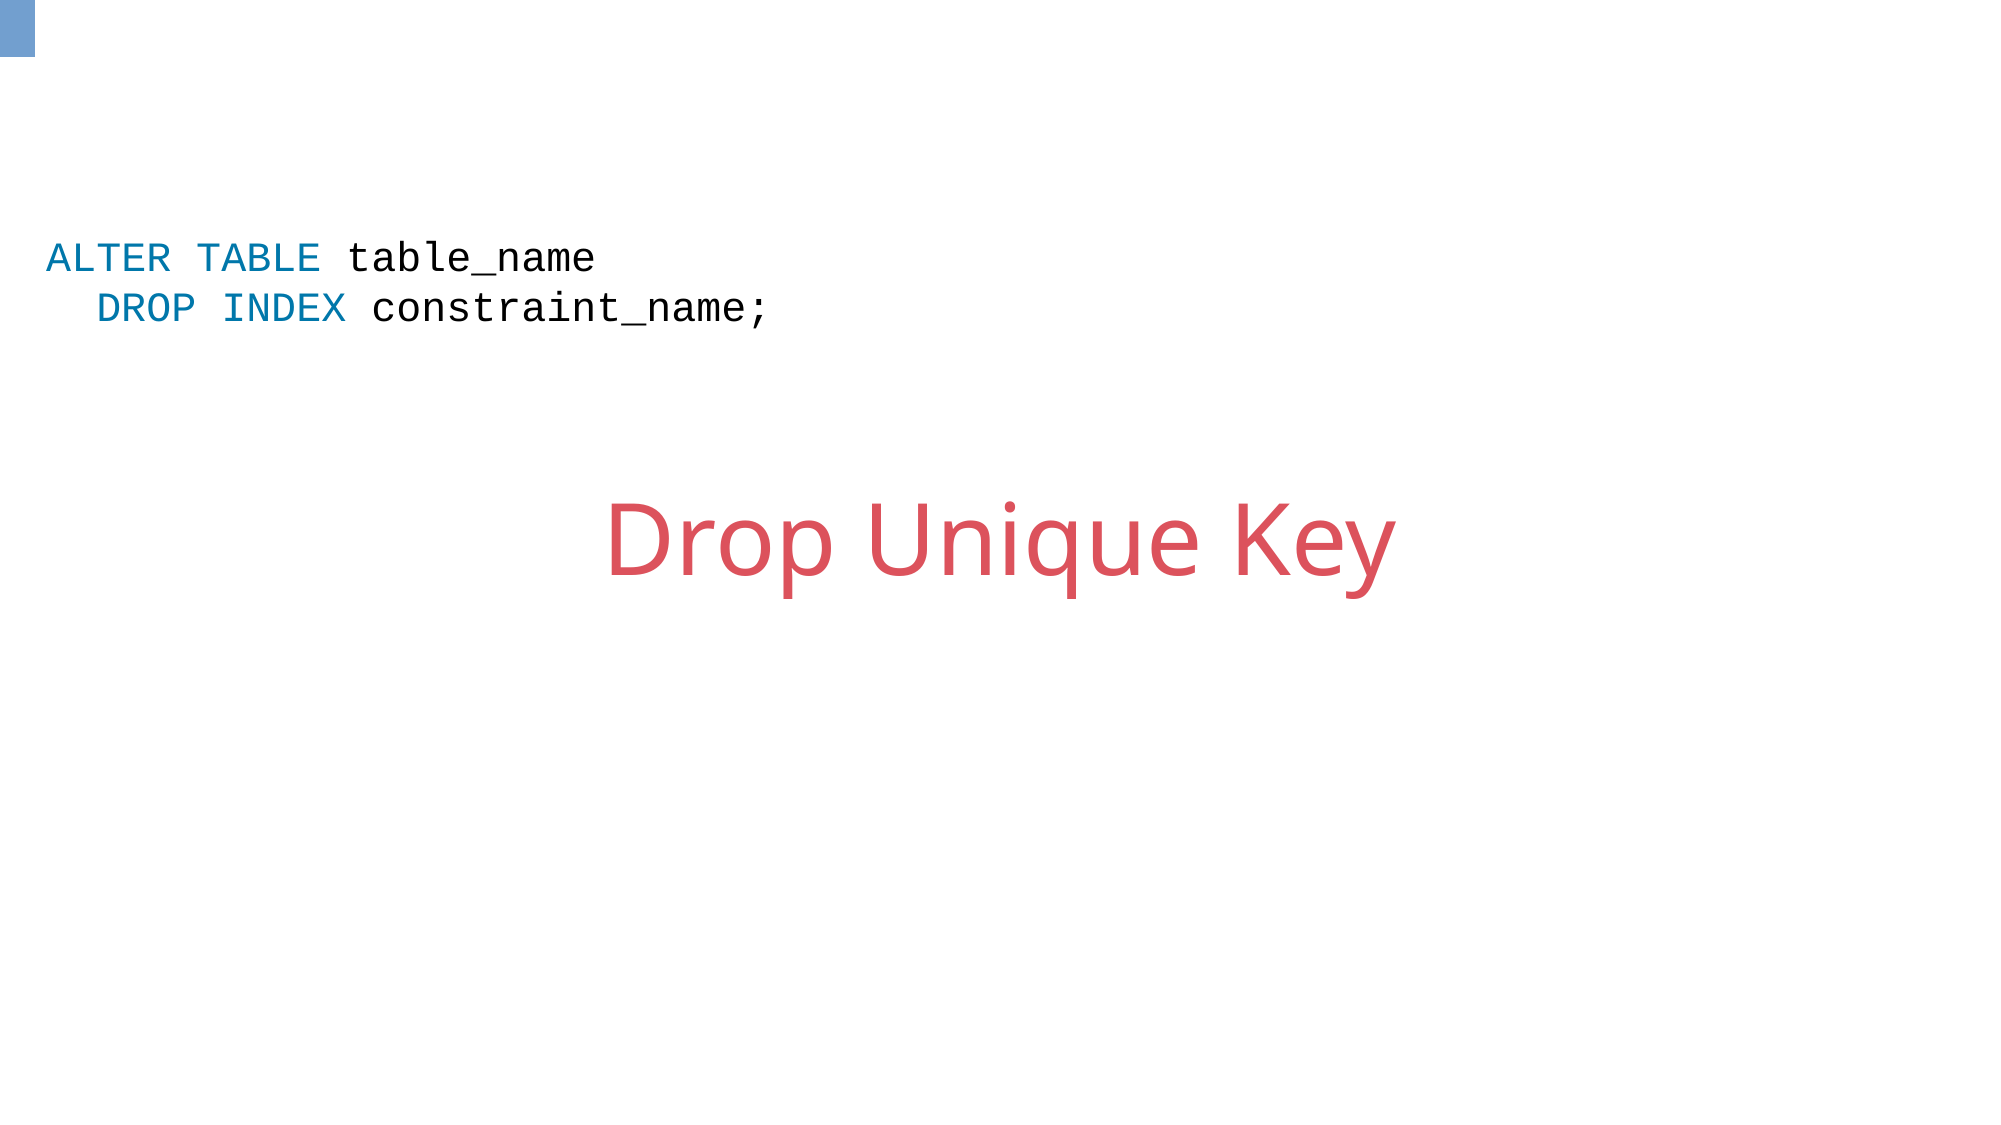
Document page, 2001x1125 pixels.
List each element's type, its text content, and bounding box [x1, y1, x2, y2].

text_box Drop Unique Key [275, 467, 1725, 618]
text_box ALTER TABLE table_name DROP INDEX constraint_name; [31, 221, 1031, 337]
